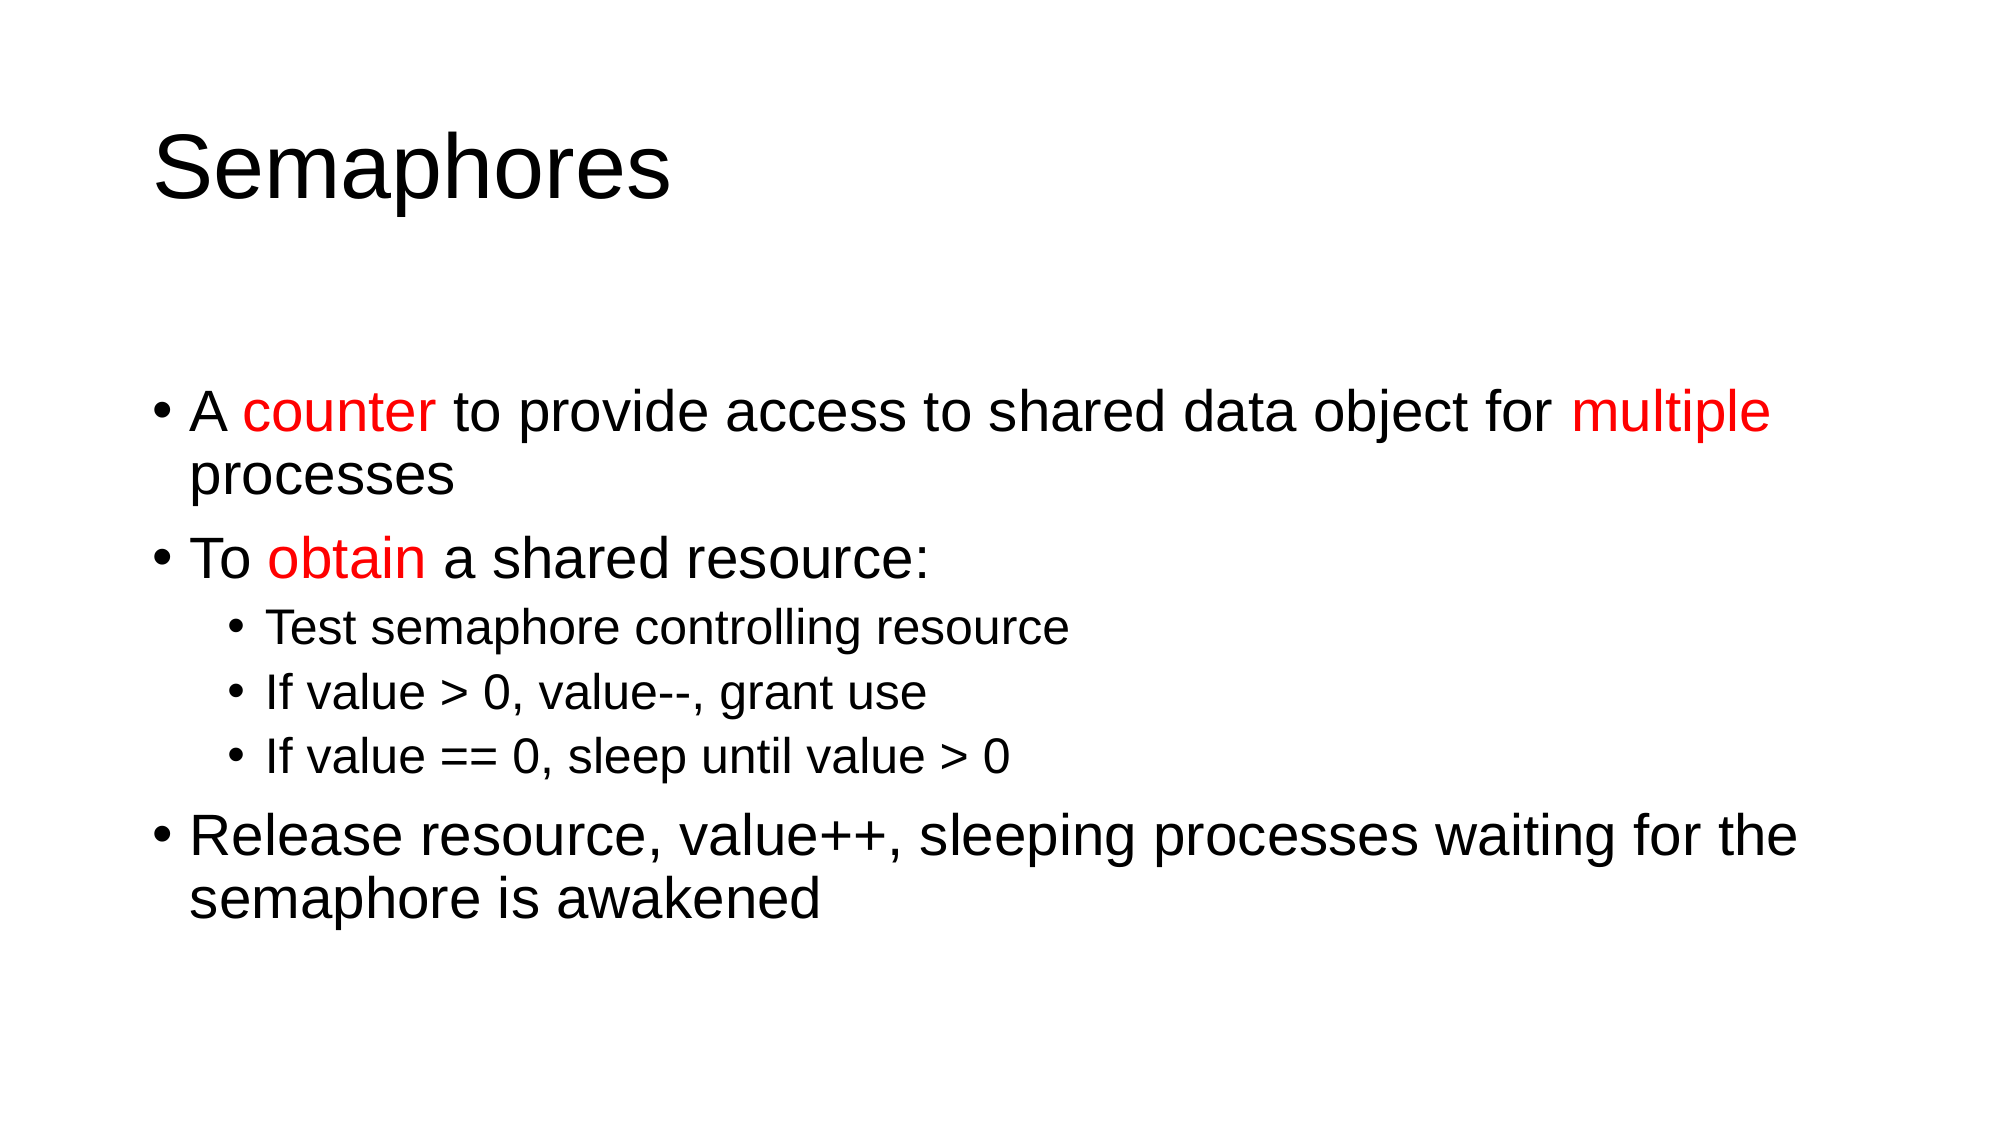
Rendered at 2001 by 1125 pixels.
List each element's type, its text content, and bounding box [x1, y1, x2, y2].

title Semaphores [137, 59, 1863, 278]
list A counter to provide access to shared data object for multiple processes To obtain a shared resource: Test semaphore controlling resource If value > 0, value--, grant use If value == 0, sleep until value > 0 Release resource, value++, sleeping processes waiting for the semaphore is awakened [137, 299, 1863, 1014]
